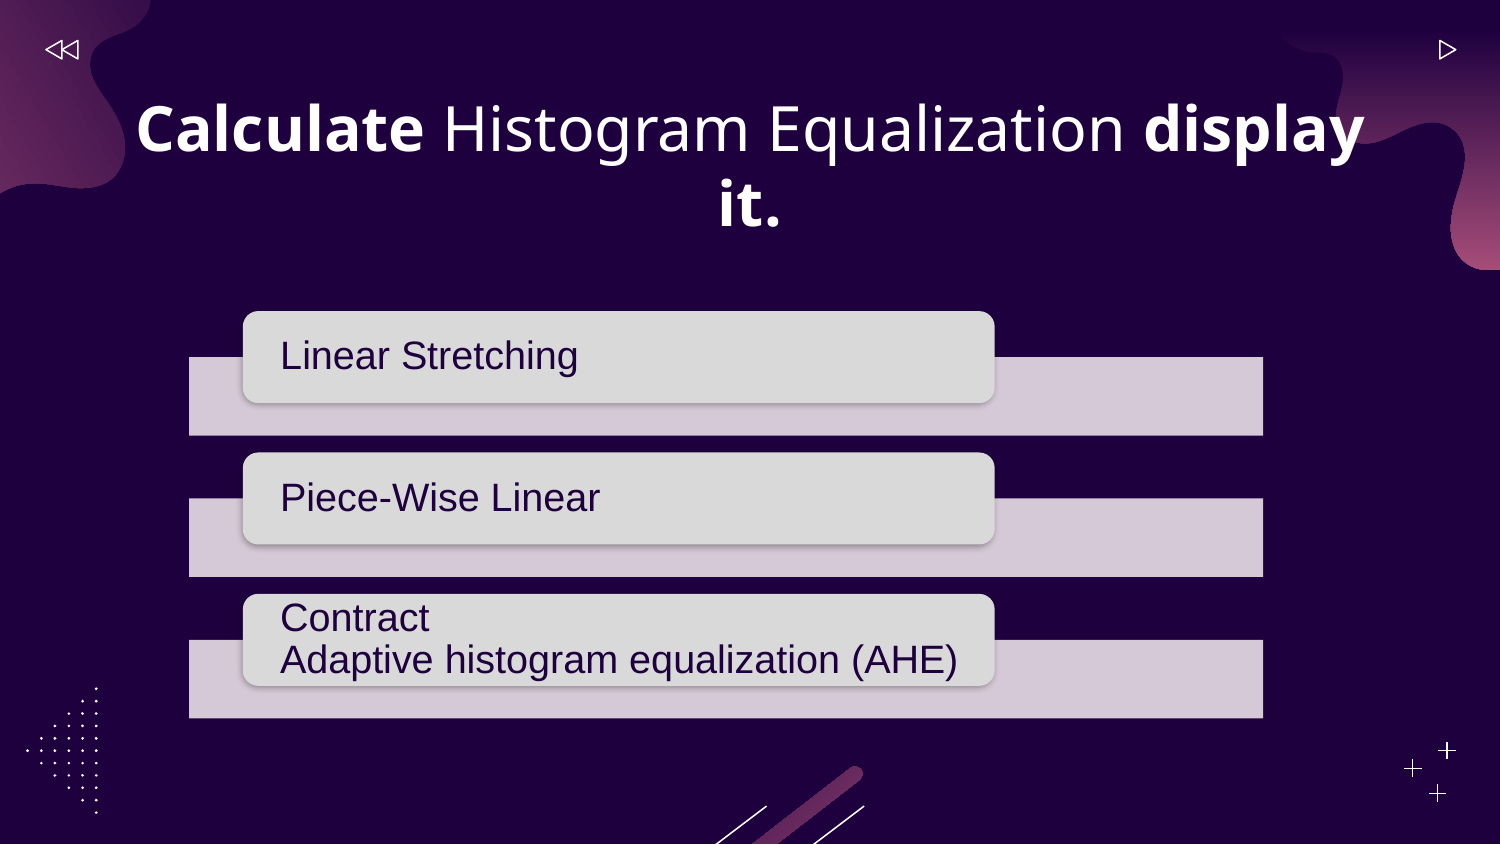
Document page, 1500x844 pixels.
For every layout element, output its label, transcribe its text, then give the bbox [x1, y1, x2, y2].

title Calculate Histogram Equalization display it. [118, 73, 1382, 168]
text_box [188, 233, 1264, 797]
